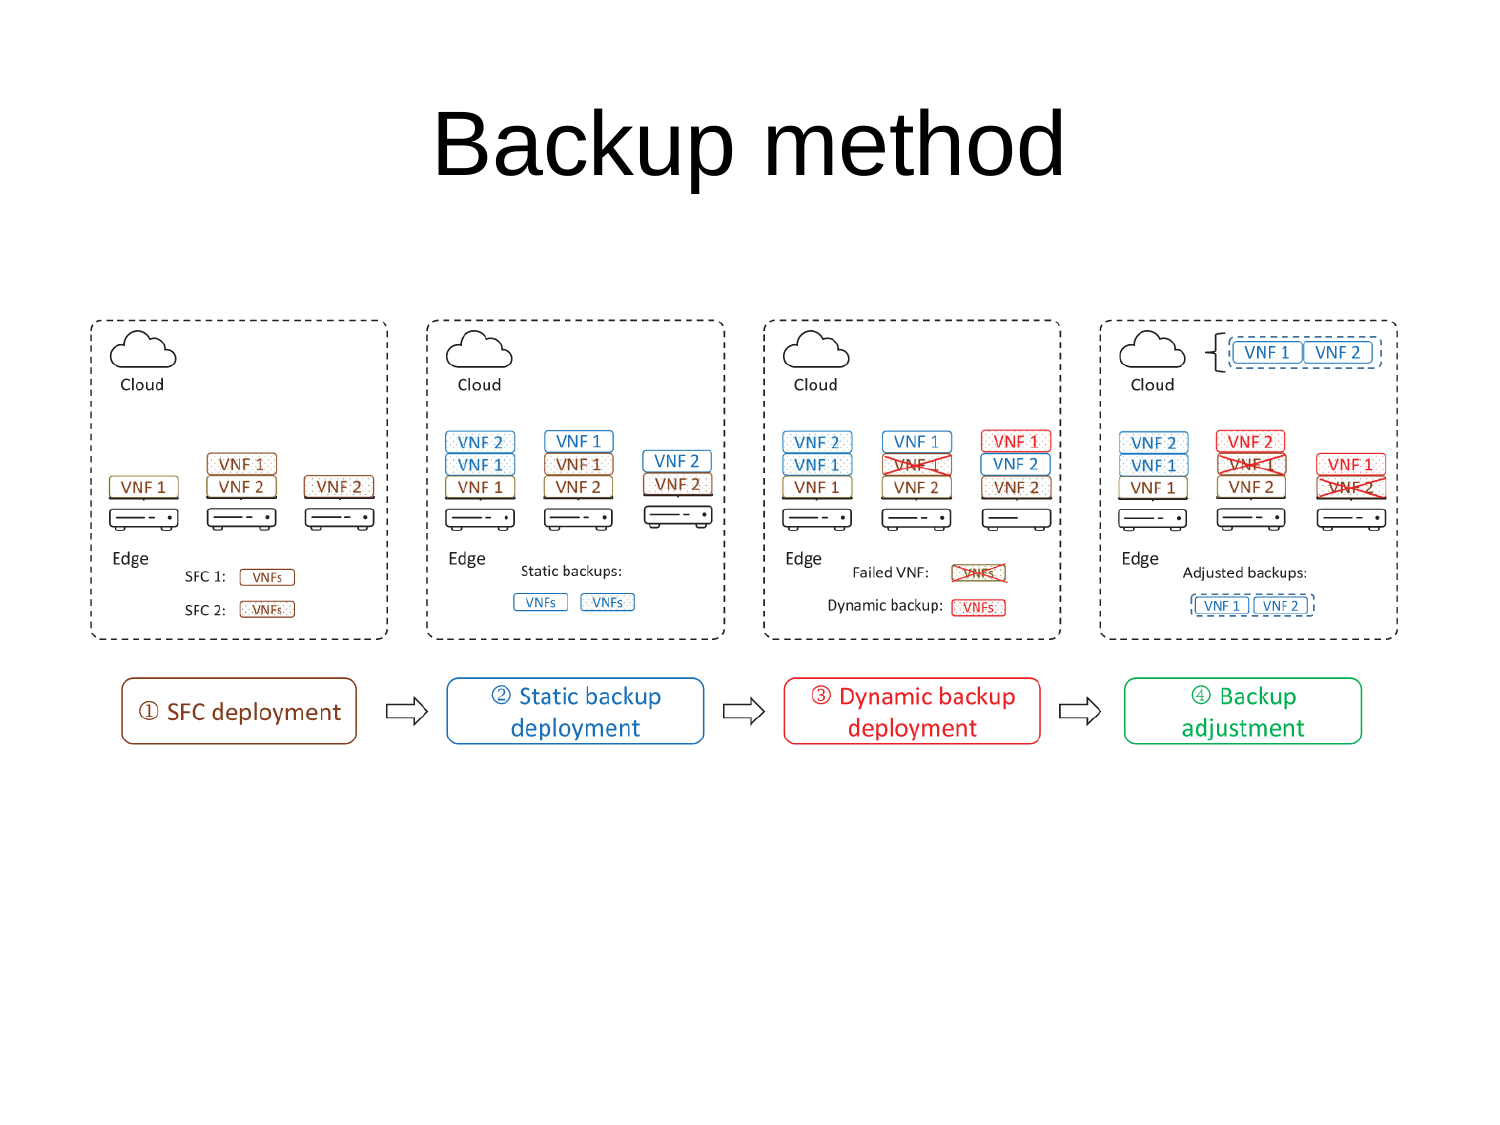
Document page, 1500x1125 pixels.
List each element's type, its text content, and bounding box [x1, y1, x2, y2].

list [76, 302, 1427, 759]
title Backup method [74, 44, 1426, 233]
